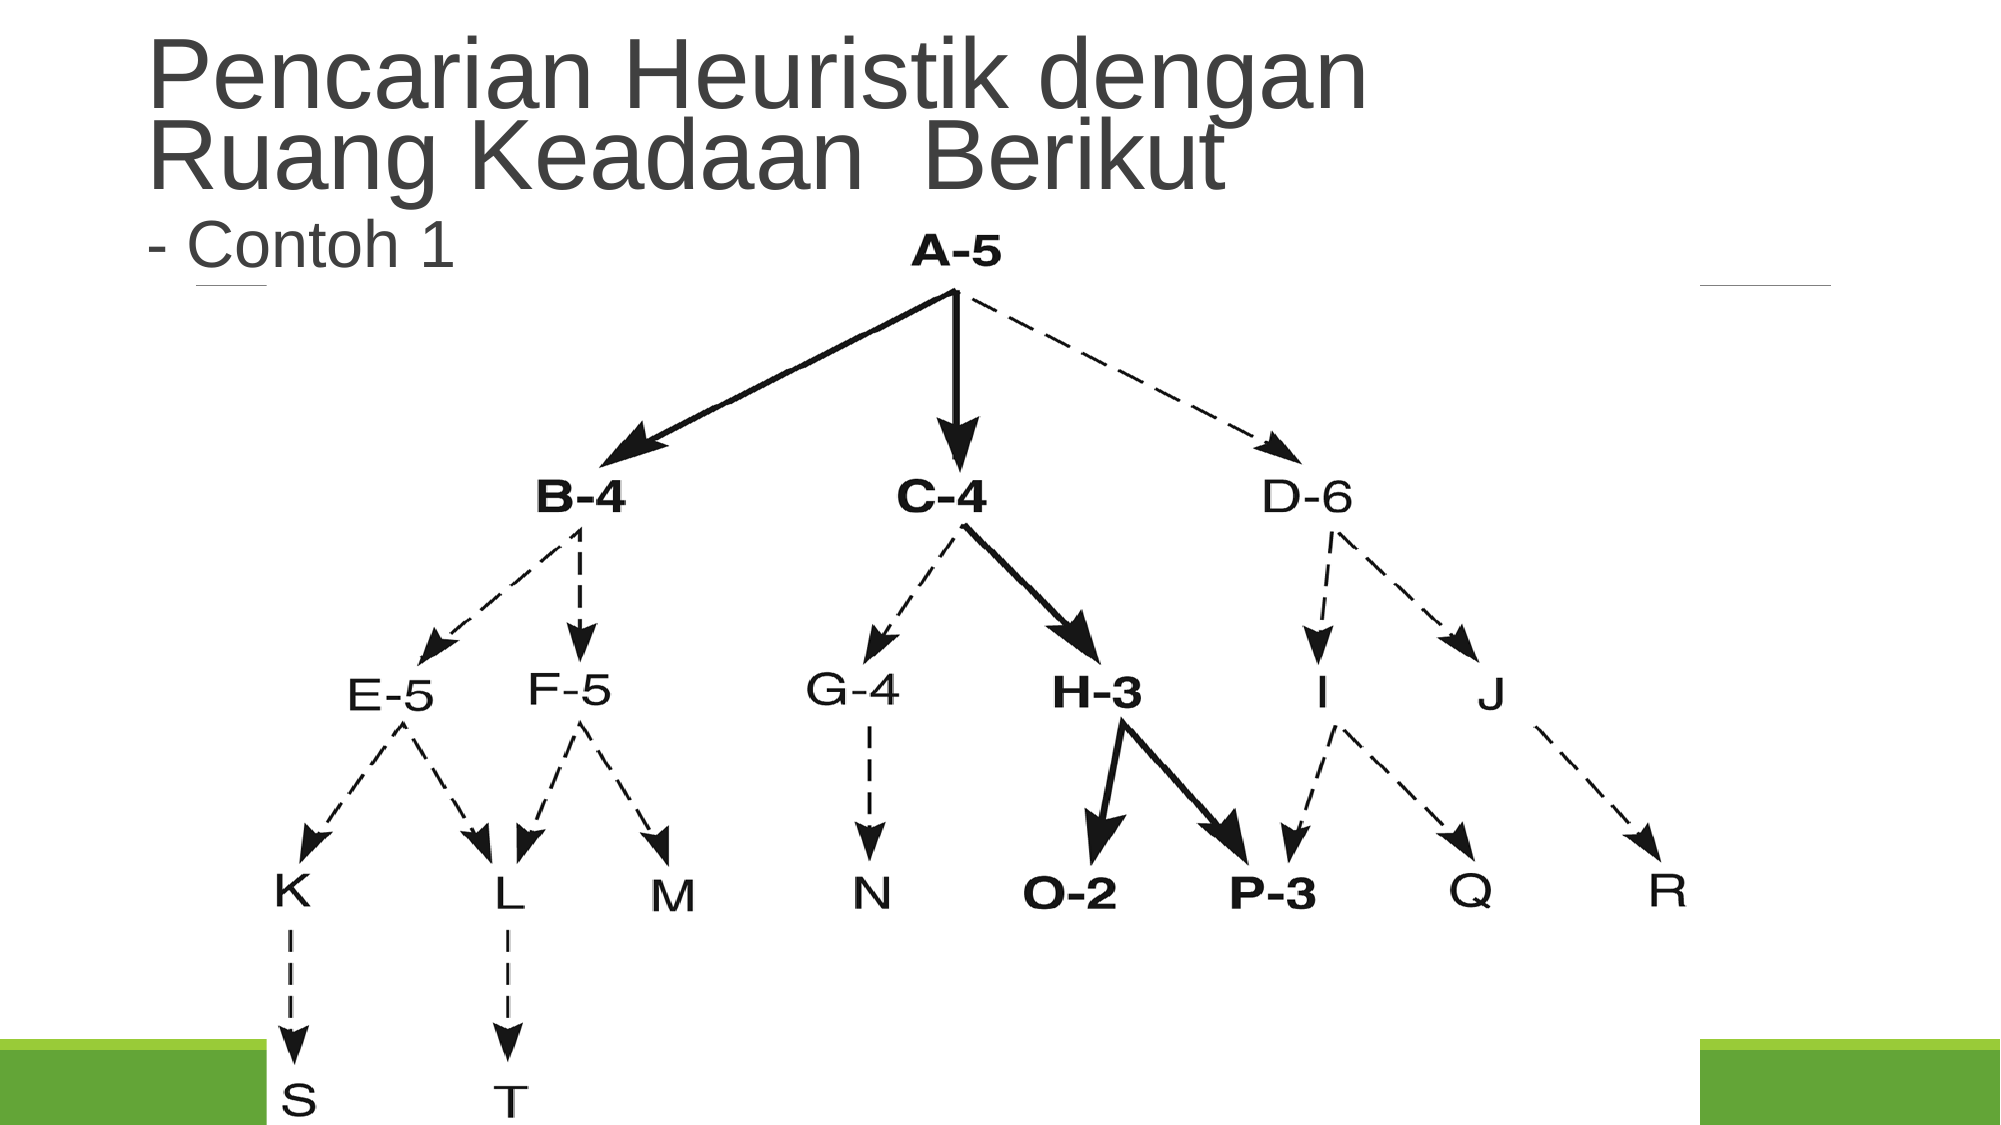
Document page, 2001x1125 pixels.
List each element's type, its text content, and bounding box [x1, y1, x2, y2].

title Pencarian Heuristik dengan Ruang Keadaan Berikut - Contoh 1 [144, 35, 1632, 282]
text_box [266, 224, 1700, 1125]
